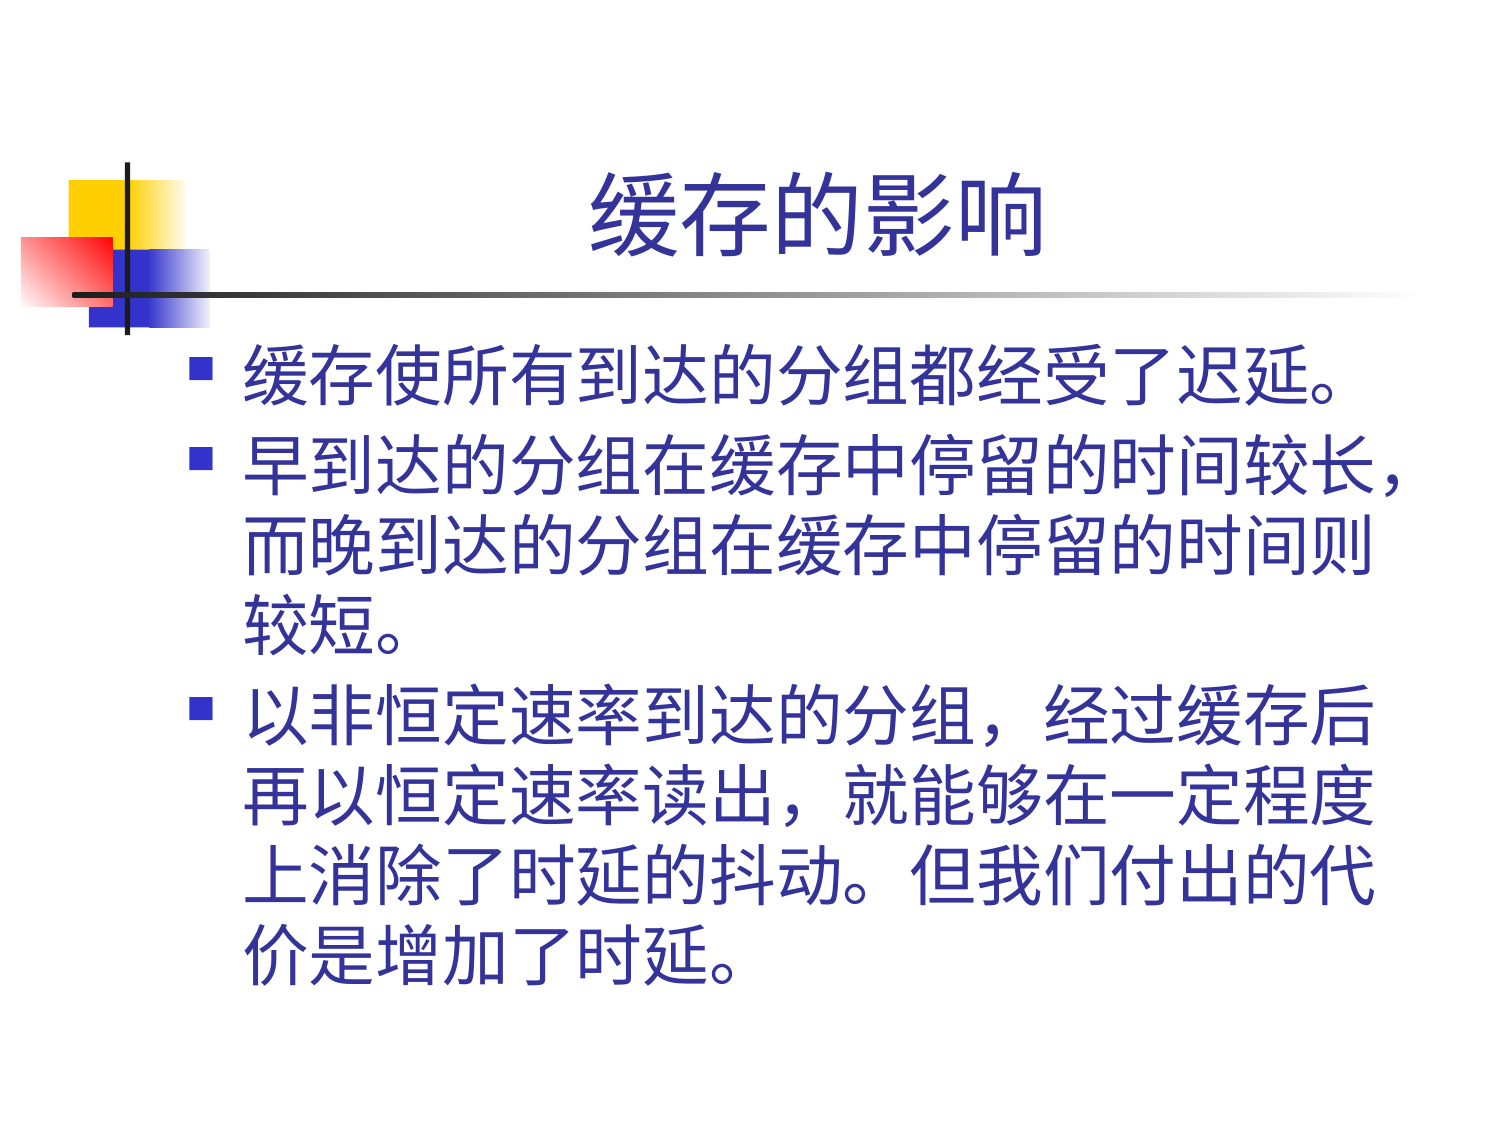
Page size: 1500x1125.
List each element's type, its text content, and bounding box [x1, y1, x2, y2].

list 缓存使所有到达的分组都经受了迟延。 早到达的分组在缓存中停留的时间较长，而晚到达的分组在缓存中停留的时间则较短。 以非恒定速率到达的分组，经过缓存后再以恒定速率读出，就能够在一定程度上消除了时延的抖动。但我们付出的代价是增加了时延。 [171, 326, 1412, 1036]
title 缓存的影响 [188, 35, 1468, 275]
